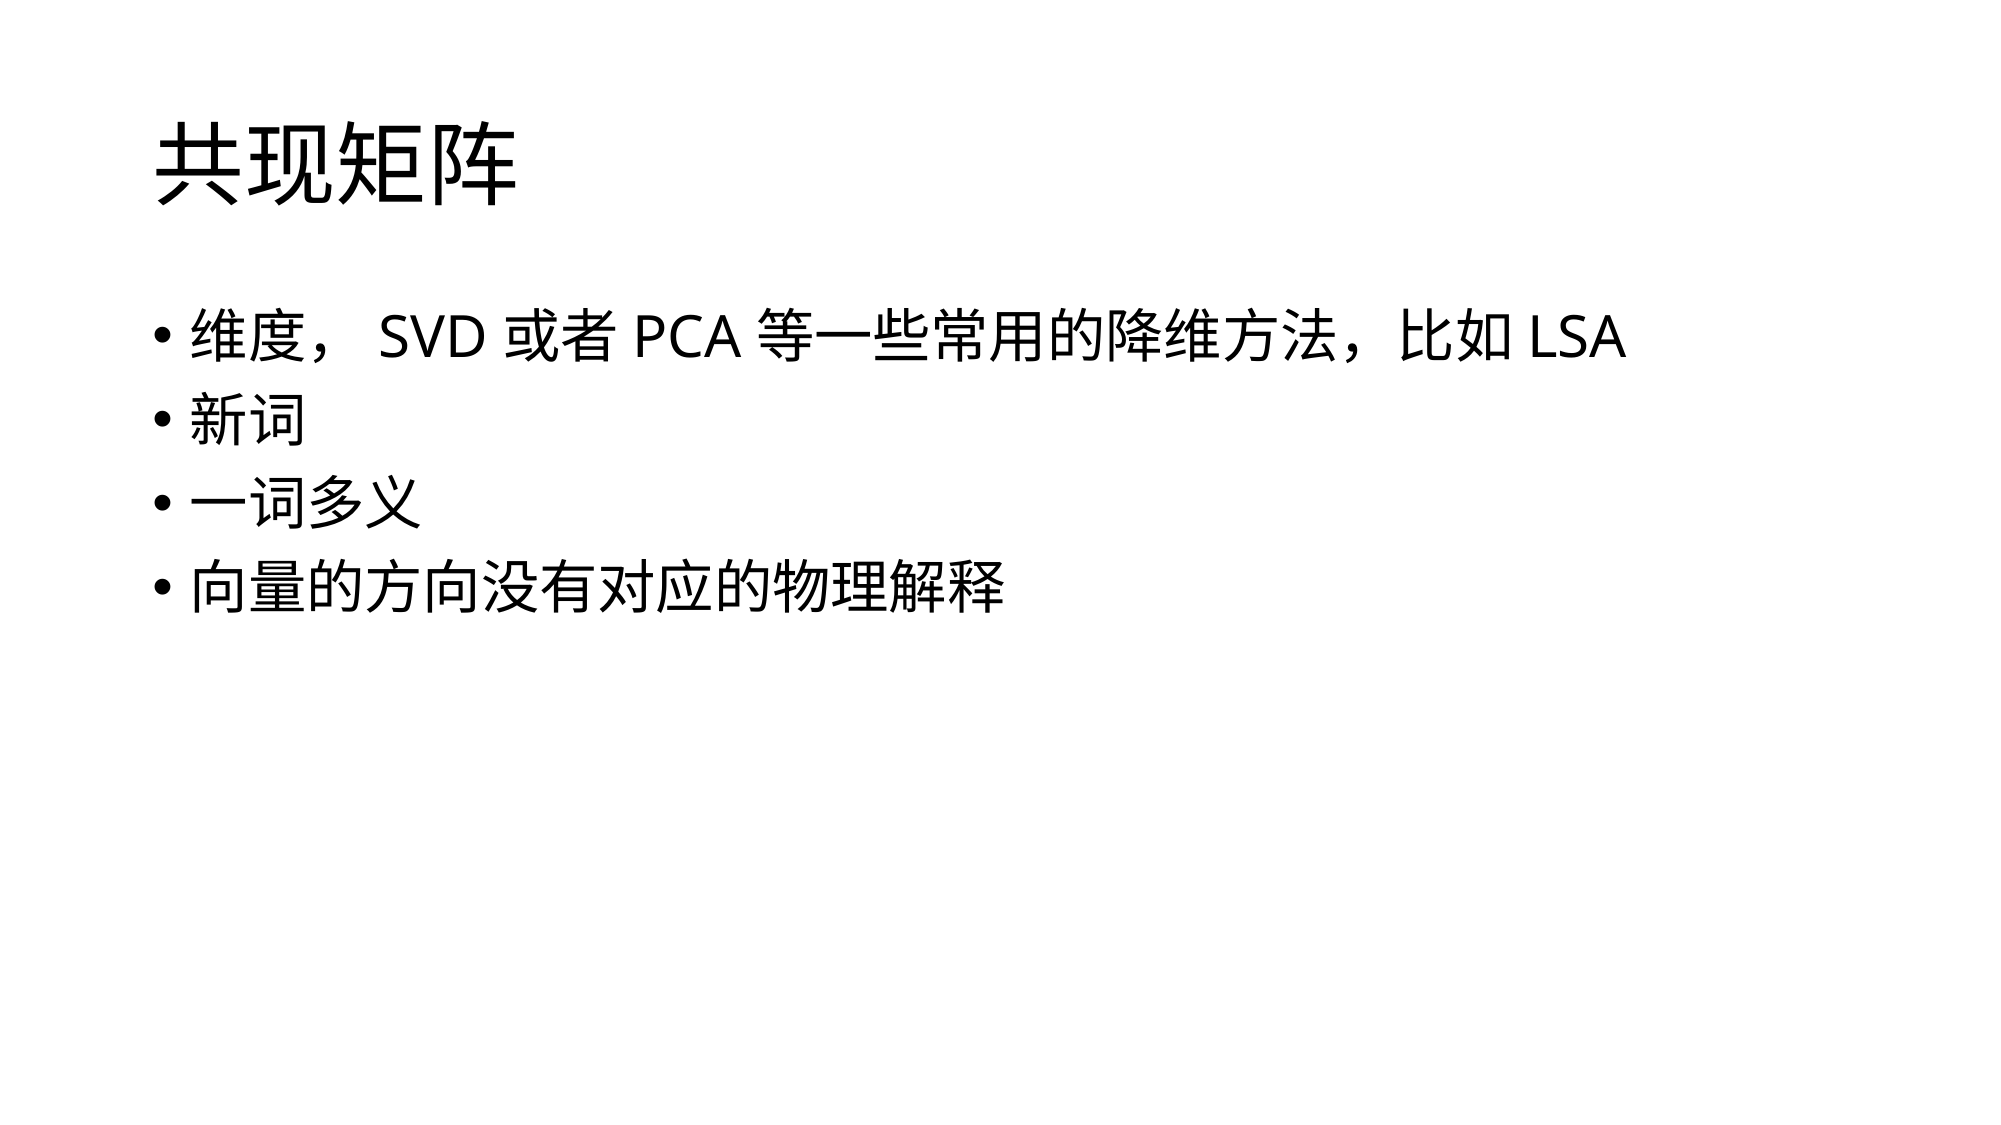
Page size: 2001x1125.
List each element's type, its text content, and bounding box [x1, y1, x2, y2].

list 维度，SVD或者PCA等一些常用的降维方法，比如LSA 新词 一词多义 向量的方向没有对应的物理解释 [137, 299, 1863, 1014]
title 共现矩阵 [137, 59, 1863, 278]
